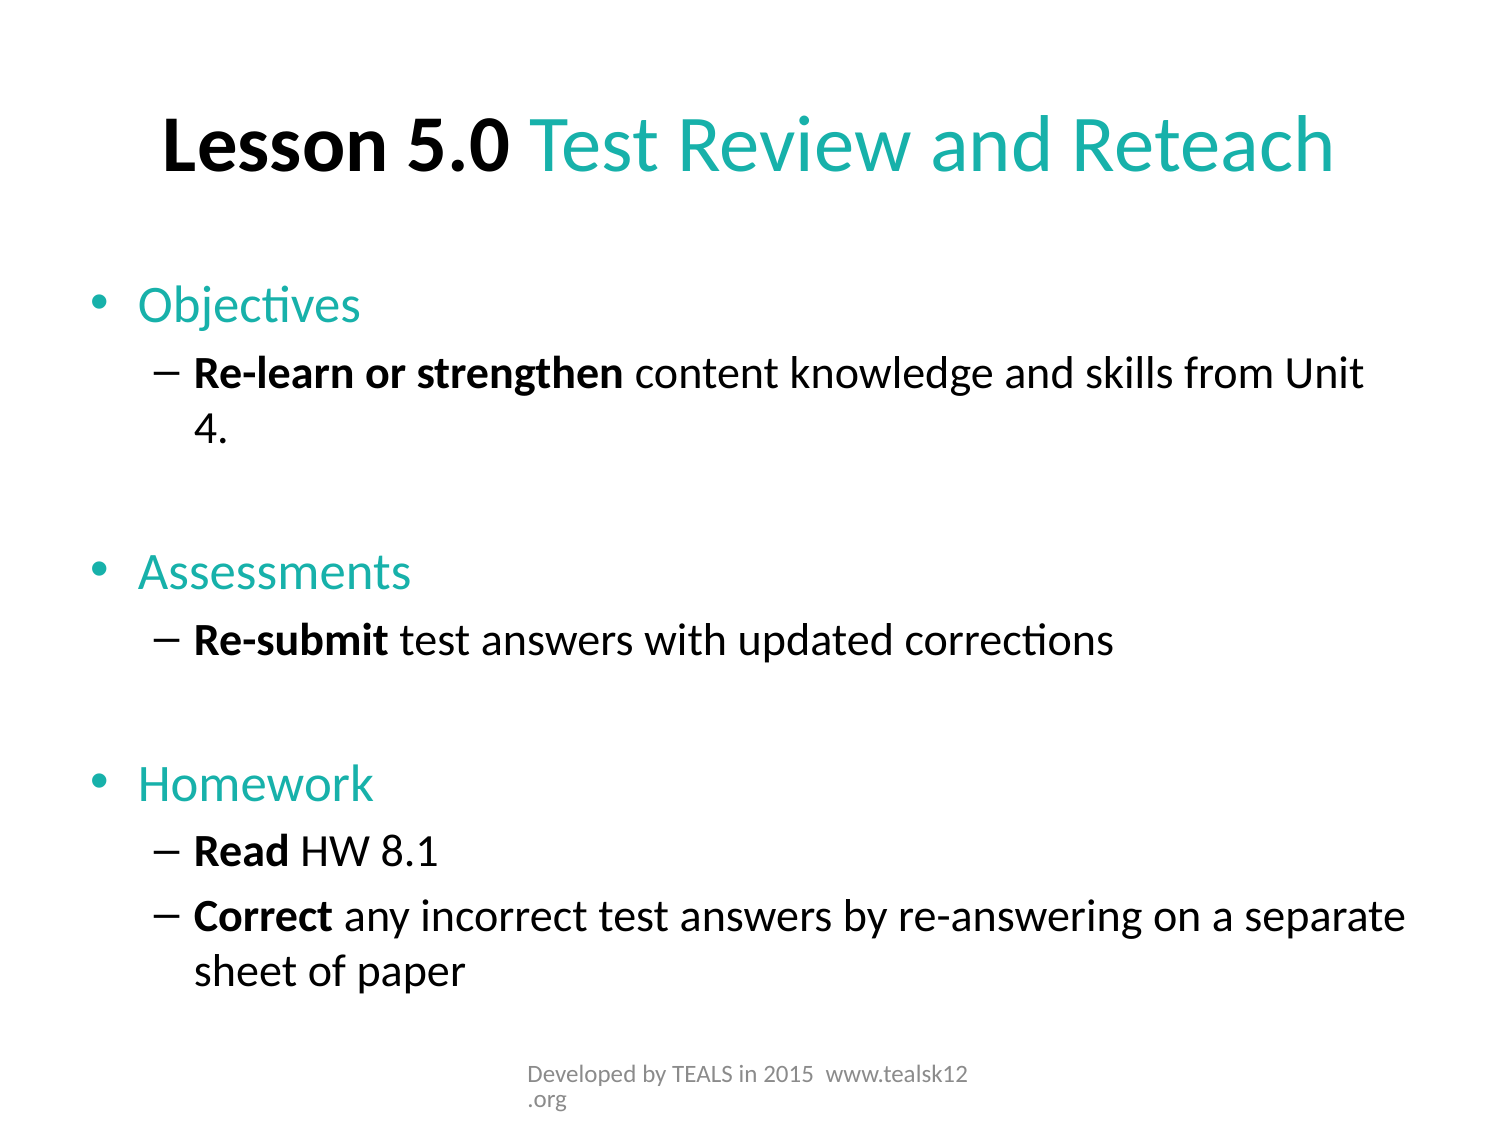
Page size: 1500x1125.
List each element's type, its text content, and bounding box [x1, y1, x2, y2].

footer Developed by TEALS in 2015 www.tealsk12.org [512, 1042, 988, 1103]
list Objectives Re-learn or strengthen content knowledge and skills from Unit 4. Assessments Re-submit test answers with updated corrections Homework Read HW 8.1 Correct any incorrect test answers by re-answering on a separate sheet of paper [75, 262, 1425, 1005]
title Lesson 5.0 Test Review and Reteach [75, 45, 1425, 233]
